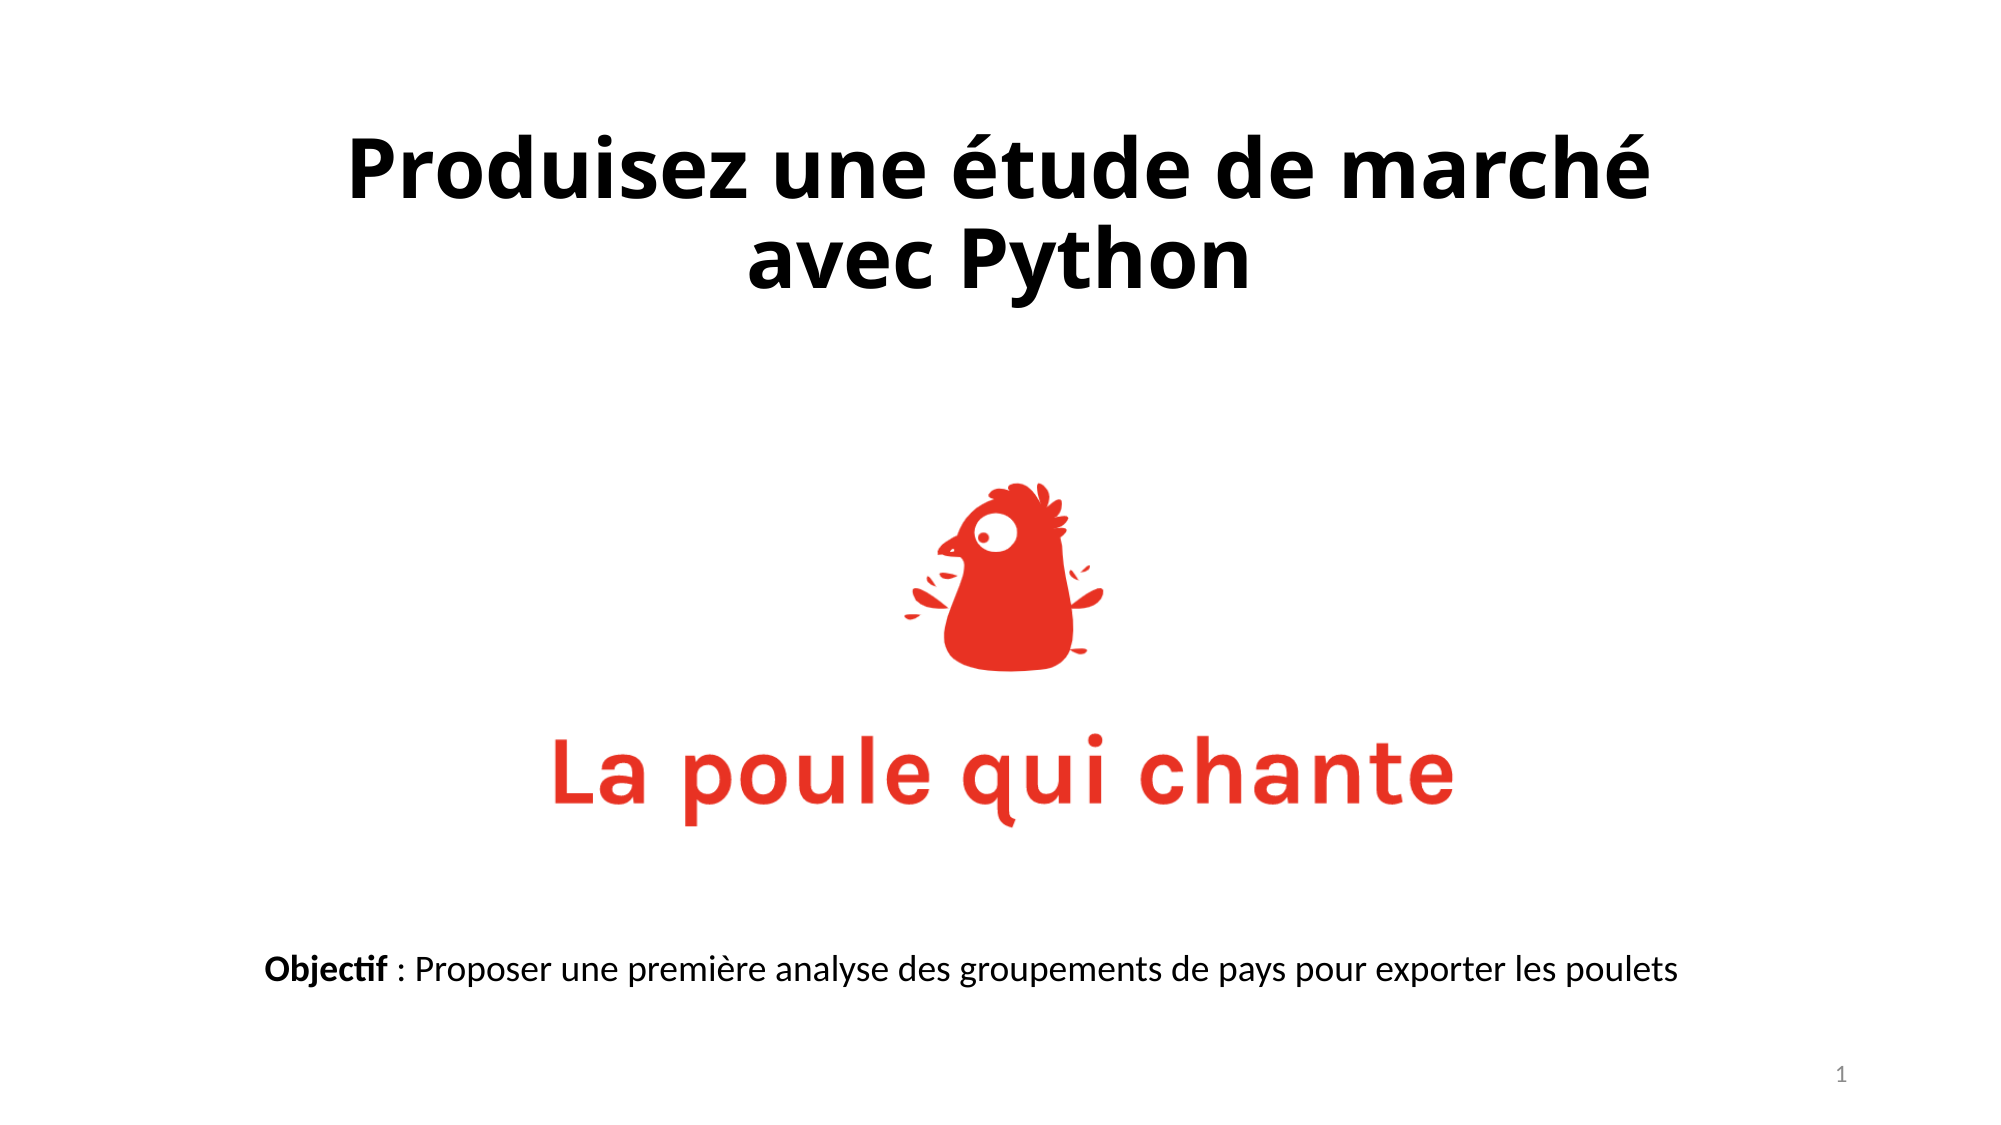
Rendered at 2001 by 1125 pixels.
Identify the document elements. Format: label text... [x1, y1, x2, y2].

text_box Objectif : Proposer une première analyse des groupements de pays pour exporter les poulets [249, 936, 1750, 997]
title Produisez une étude de marché avec Python [249, 22, 1750, 414]
picture [529, 378, 1471, 844]
slide_number 1 [1412, 1042, 1863, 1103]
